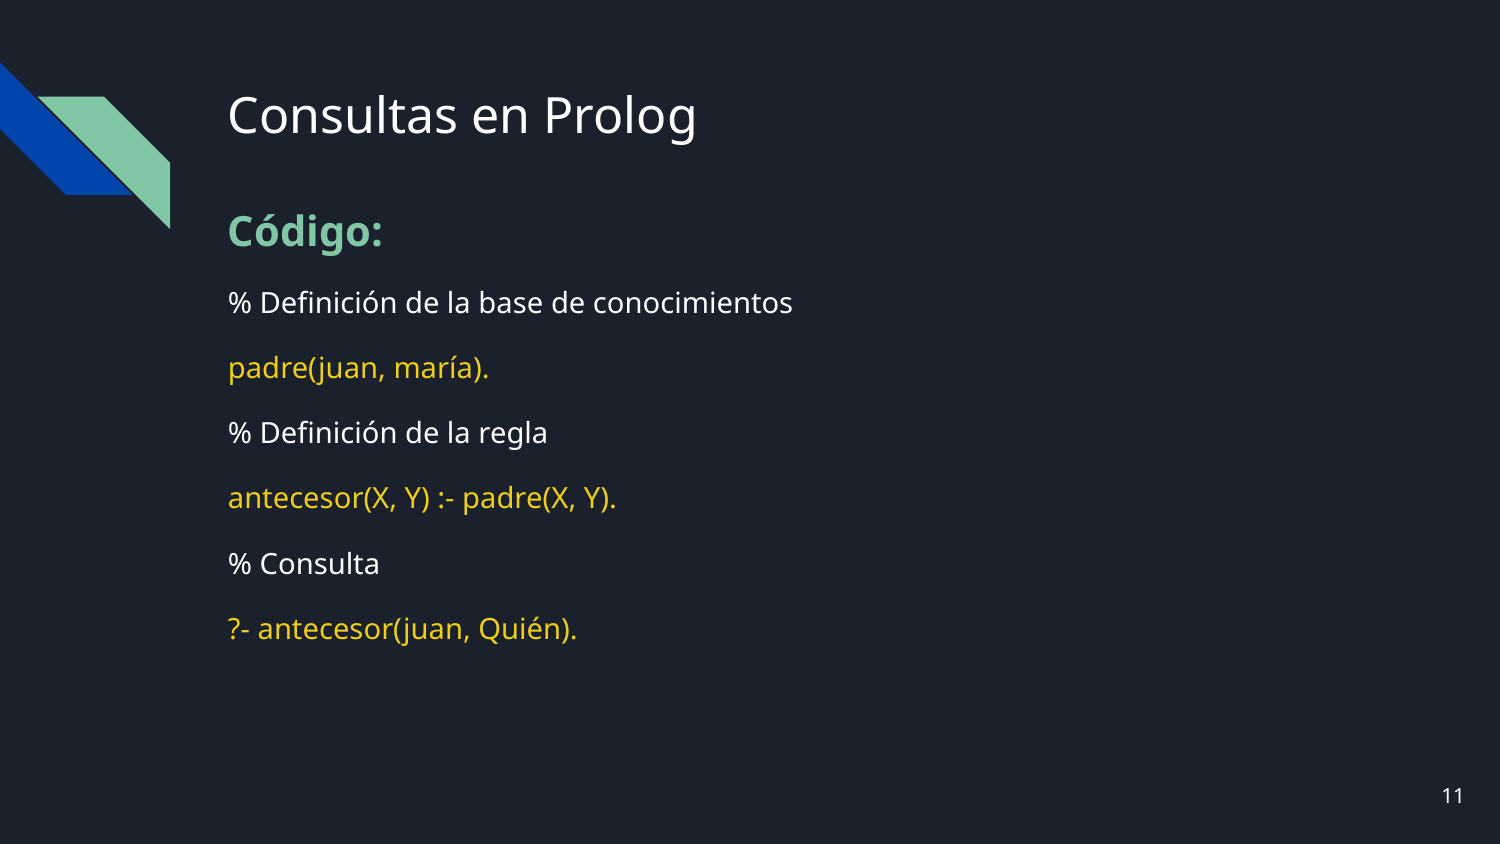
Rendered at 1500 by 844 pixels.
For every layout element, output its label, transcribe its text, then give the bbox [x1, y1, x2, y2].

list Código: % Definición de la base de conocimientos padre(juan, maría). % Definición de la regla antecesor(X, Y) :- padre(X, Y). % Consulta ?- antecesor(juan, Quién). [212, 181, 1368, 726]
slide_number ‹#› [1389, 764, 1480, 830]
title Consultas en Prolog [212, 64, 1368, 181]
